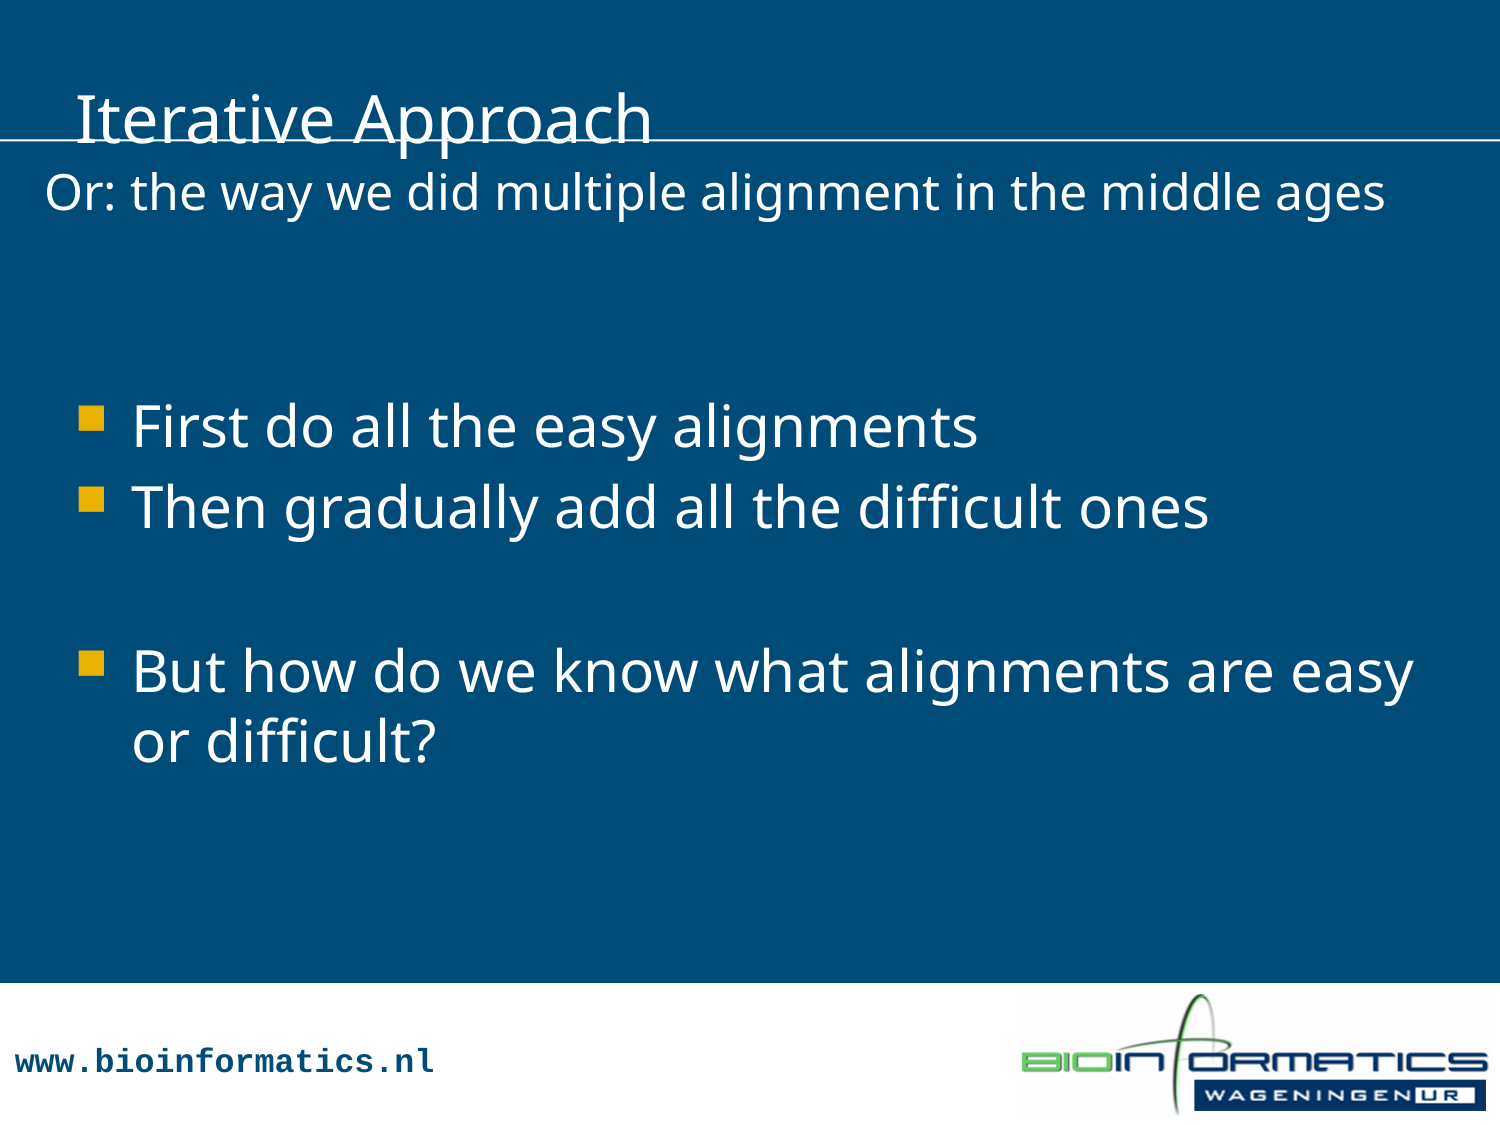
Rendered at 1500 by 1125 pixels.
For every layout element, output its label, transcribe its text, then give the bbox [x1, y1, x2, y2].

list First do all the easy alignments Then gradually add all the difficult ones But how do we know what alignments are easy or difficult? [74, 224, 1426, 938]
title Iterative Approach [74, 60, 1426, 224]
text_box Or: the way we did multiple alignment in the middle ages [29, 152, 1403, 228]
picture [0, 984, 1500, 1125]
